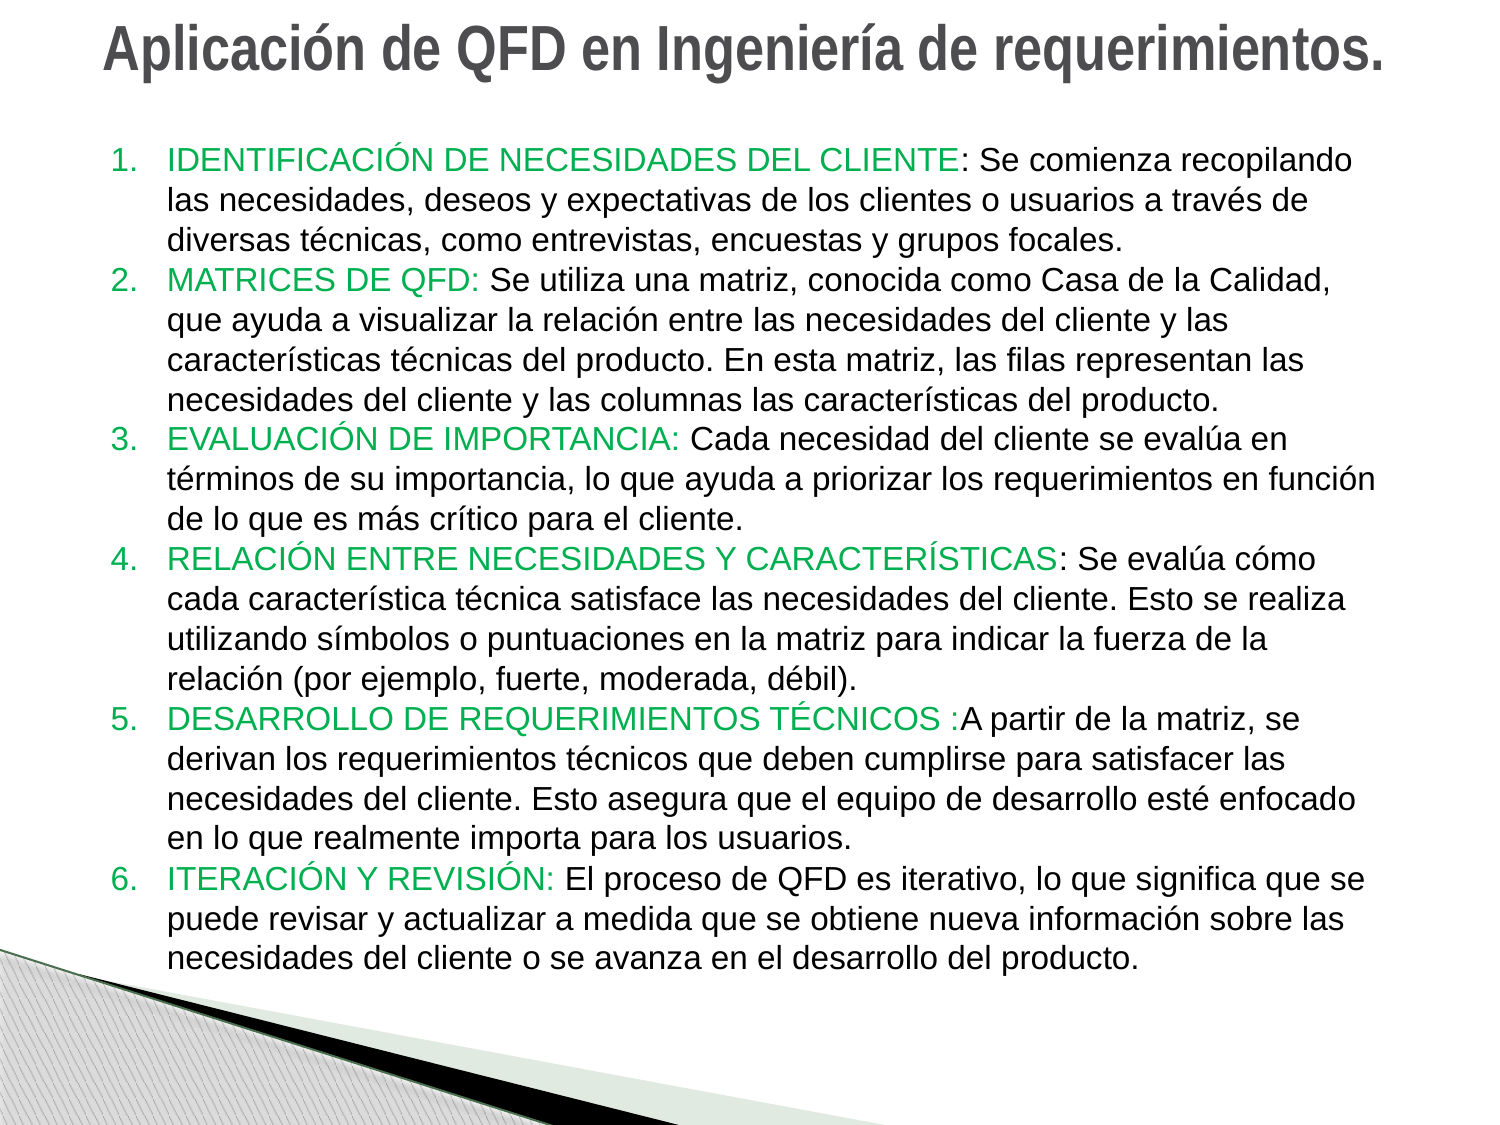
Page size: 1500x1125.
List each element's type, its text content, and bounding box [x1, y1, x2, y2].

title Aplicación de QFD en Ingeniería de requerimientos. [45, 0, 1443, 119]
text_box IDENTIFICACIÓN DE NECESIDADES DEL CLIENTE: Se comienza recopilando las necesidades, deseos y expectativas de los clientes o usuarios a través de diversas técnicas, como entrevistas, encuestas y grupos focales. MATRICES DE QFD: Se utiliza una matriz, conocida como Casa de la Calidad, que ayuda a visualizar la relación entre las necesidades del cliente y las características técnicas del producto. En esta matriz, las filas representan las necesidades del cliente y las columnas las características del producto. EVALUACIÓN DE IMPORTANCIA: Cada necesidad del cliente se evalúa en términos de su importancia, lo que ayuda a priorizar los requerimientos en función de lo que es más crítico para el cliente. RELACIÓN ENTRE NECESIDADES Y CARACTERÍSTICAS: Se evalúa cómo cada característica técnica satisface las necesidades del cliente. Esto se realiza utilizando símbolos o puntuaciones en la matriz para indicar la fuerza de la relación (por ejemplo, fuerte, moderada, débil). DESARROLLO DE REQUERIMIENTOS TÉCNICOS :A partir de la matriz, se derivan los requerimientos técnicos que deben cumplirse para satisfacer las necesidades del cliente. Esto asegura que el equipo de desarrollo esté enfocado en lo que realmente importa para los usuarios. ITERACIÓN Y REVISIÓN: El proceso de QFD es iterativo, lo que significa que se puede revisar y actualizar a medida que se obtiene nueva información sobre las necesidades del cliente o se avanza en el desarrollo del producto. [95, 130, 1405, 984]
